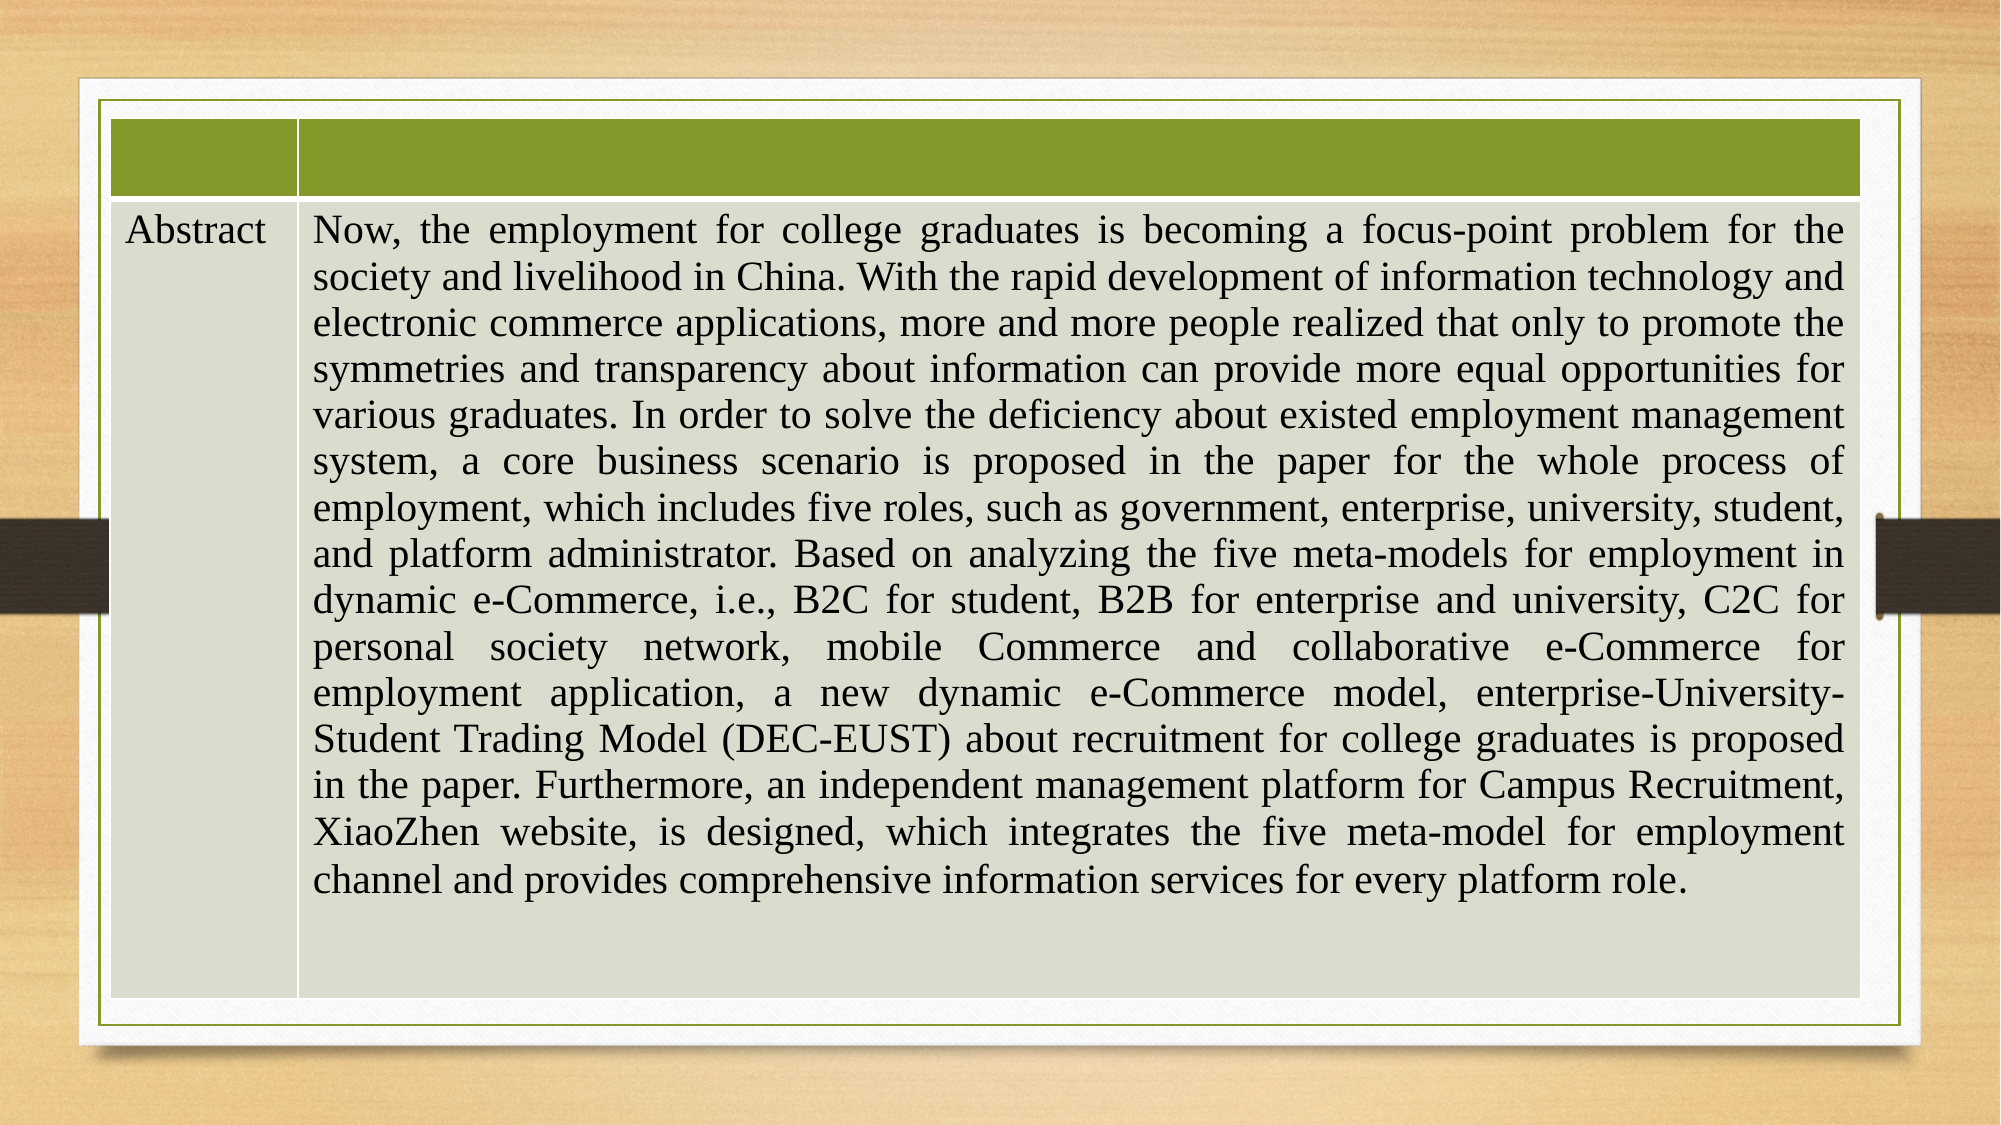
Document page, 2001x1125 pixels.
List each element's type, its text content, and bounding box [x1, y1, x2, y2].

table_cell Now, the employment for college graduates is becoming a focus-point problem for the society and livelihood in China. With the rapid development of information technology and electronic commerce applications, more and more people realized that only to promote the symmetries and transparency about information can provide more equal opportunities for various graduates. In order to solve the deficiency about existed employment management system, a core business scenario is proposed in the paper for the whole process of employment, which includes five roles, such as government, enterprise, university, student, and platform administrator. Based on analyzing the five meta-models for employment in dynamic e-Commerce, i.e., B2C for student, B2B for enterprise and university, C2C for personal society network, mobile Commerce and collaborative e-Commerce for employment application, a new dynamic e-Commerce model, enterprise-University- Student Trading Model (DEC-EUST) about recruitment for college graduates is proposed in the paper. Furthermore, an independent management platform for Campus Recruitment, XiaoZhen website, is designed, which integrates the five meta-model for employment channel and provides comprehensive information services for every platform role. [299, 202, 1860, 998]
picture [0, 0, 2001, 1125]
table_cell Abstract [111, 202, 297, 998]
table_header [111, 119, 297, 196]
table_header [299, 119, 1860, 196]
